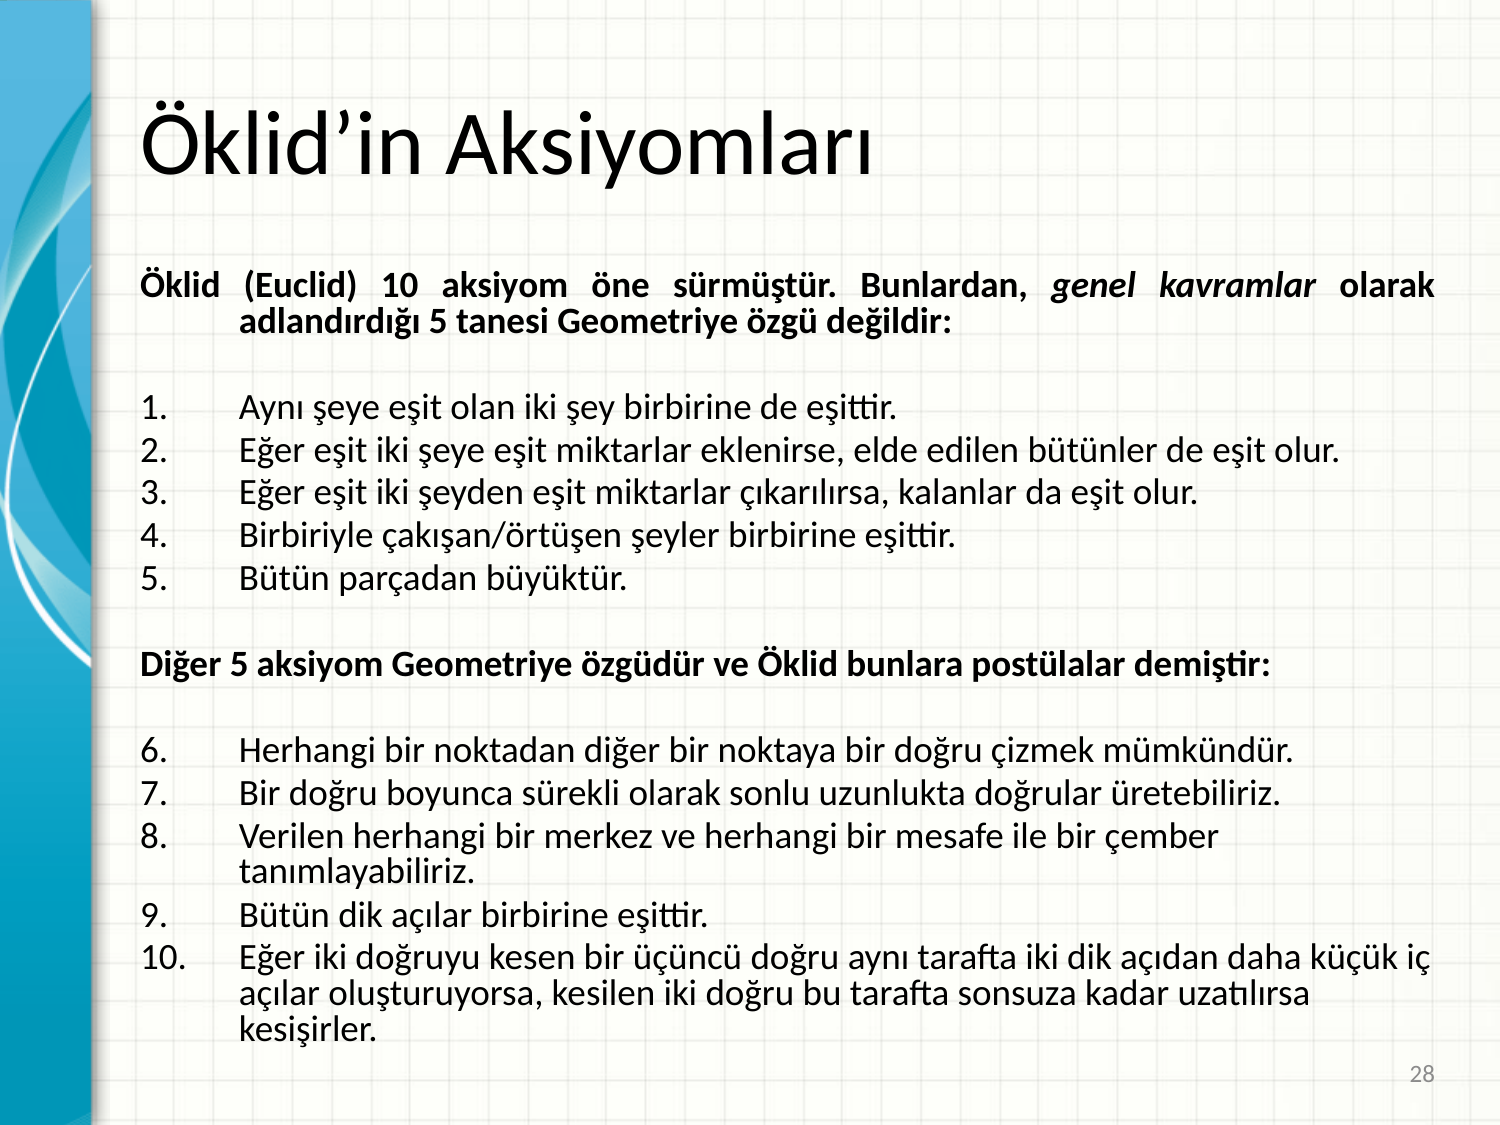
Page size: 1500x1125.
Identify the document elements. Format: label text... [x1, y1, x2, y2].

picture [0, 0, 1500, 1125]
list Öklid (Euclid) 10 aksiyom öne sürmüştür. Bunlardan, genel kavramlar olarak adlandırdığı 5 tanesi Geometriye özgü değildir: Aynı şeye eşit olan iki şey birbirine de eşittir. Eğer eşit iki şeye eşit miktarlar eklenirse, elde edilen bütünler de eşit olur. Eğer eşit iki şeyden eşit miktarlar çıkarılırsa, kalanlar da eşit olur. Birbiriyle çakışan/örtüşen şeyler birbirine eşittir. Bütün parçadan büyüktür. Diğer 5 aksiyom Geometriye özgüdür ve Öklid bunlara postülalar demiştir: Herhangi bir noktadan diğer bir noktaya bir doğru çizmek mümkündür. Bir doğru boyunca sürekli olarak sonlu uzunlukta doğrular üretebiliriz. Verilen herhangi bir merkez ve herhangi bir mesafe ile bir çember tanımlayabiliriz. Bütün dik açılar birbirine eşittir. Eğer iki doğruyu kesen bir üçüncü doğru aynı tarafta iki dik açıdan daha küçük iç açılar oluşturuyorsa, kesilen iki doğru bu tarafta sonsuza kadar uzatılırsa kesişirler. [125, 261, 1450, 1059]
slide_number 28 [1100, 1042, 1450, 1103]
title Öklid’in Aksiyomları [125, 44, 1450, 232]
